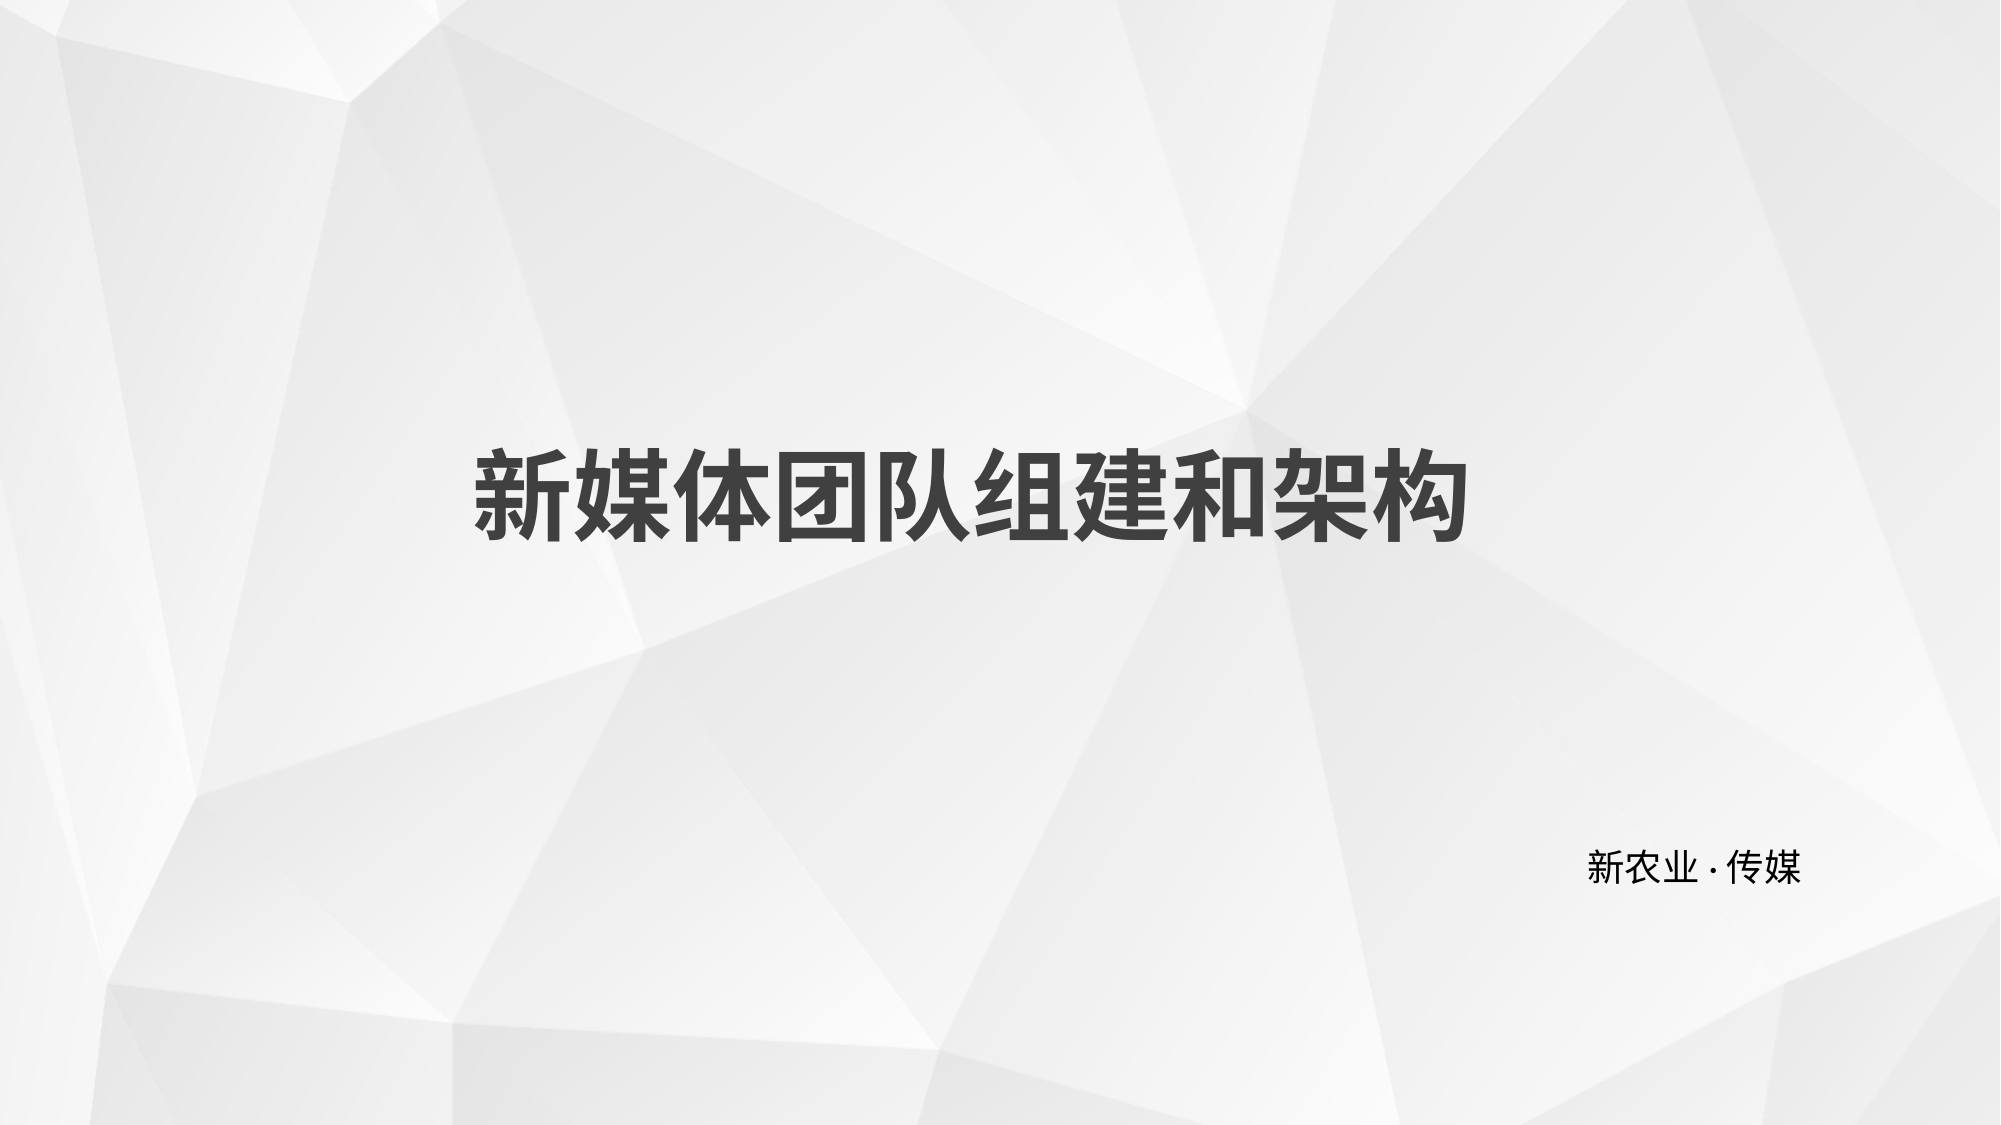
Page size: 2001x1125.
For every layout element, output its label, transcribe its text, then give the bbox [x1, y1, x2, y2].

picture [0, 0, 2000, 1125]
text_box 新农业·传媒 [1269, 836, 1817, 897]
text_box 新媒体团队组建和架构 [456, 425, 1544, 562]
